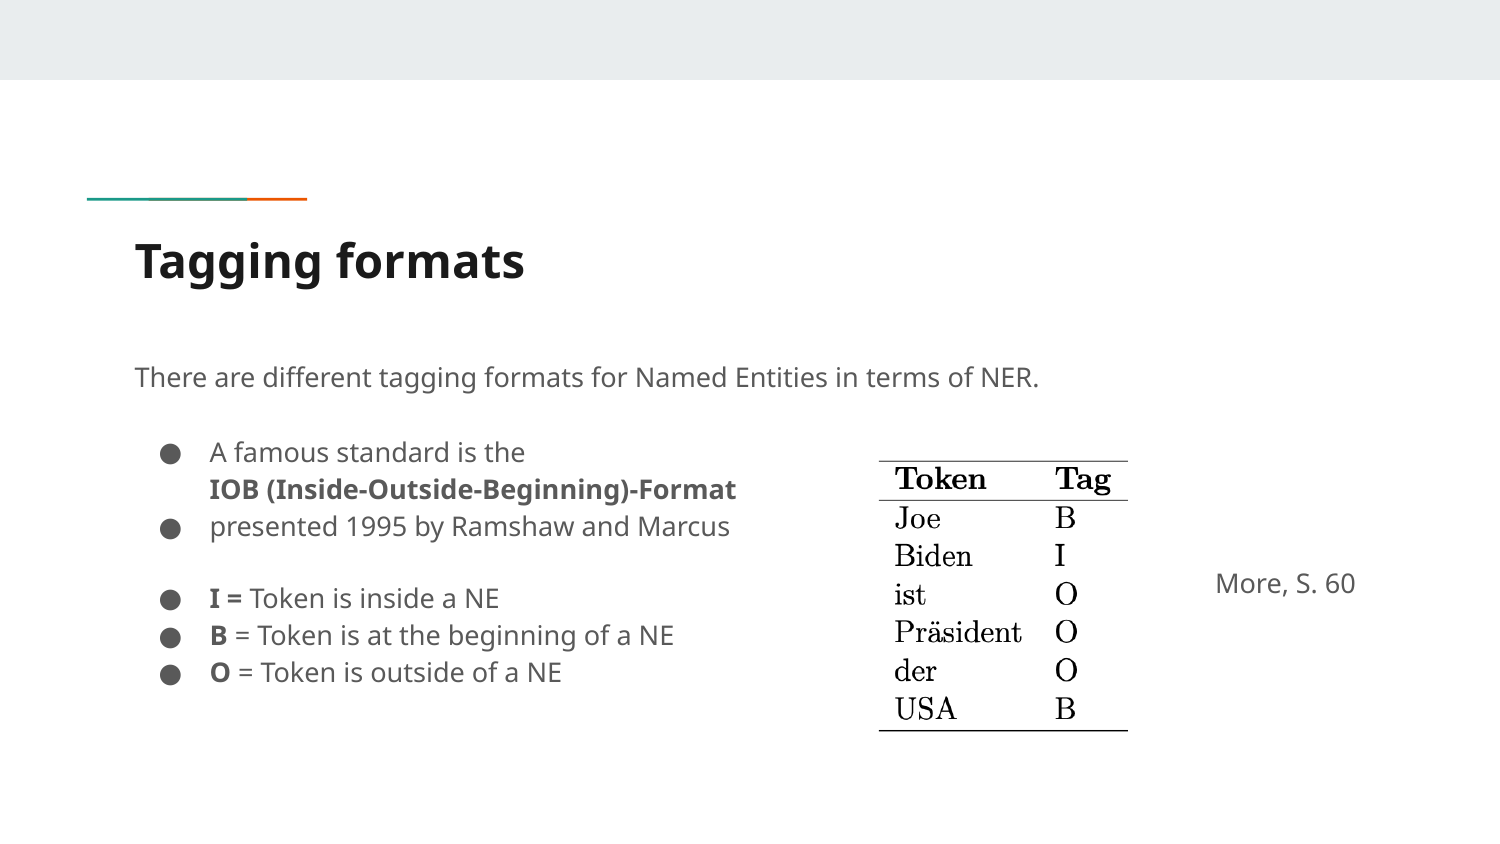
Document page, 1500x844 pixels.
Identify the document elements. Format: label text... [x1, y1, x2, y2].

title Tagging formats [119, 216, 1381, 305]
picture [831, 441, 1176, 748]
text_box More, S. 60 [1200, 551, 1381, 617]
list There are different tagging formats for Named Entities in terms of NER. A famous standard is the IOB (Inside-Outside-Beginning)-Format presented 1995 by Ramshaw and Marcus I = Token is inside a NE B = Token is at the beginning of a NE O = Token is outside of a NE [119, 341, 1381, 789]
